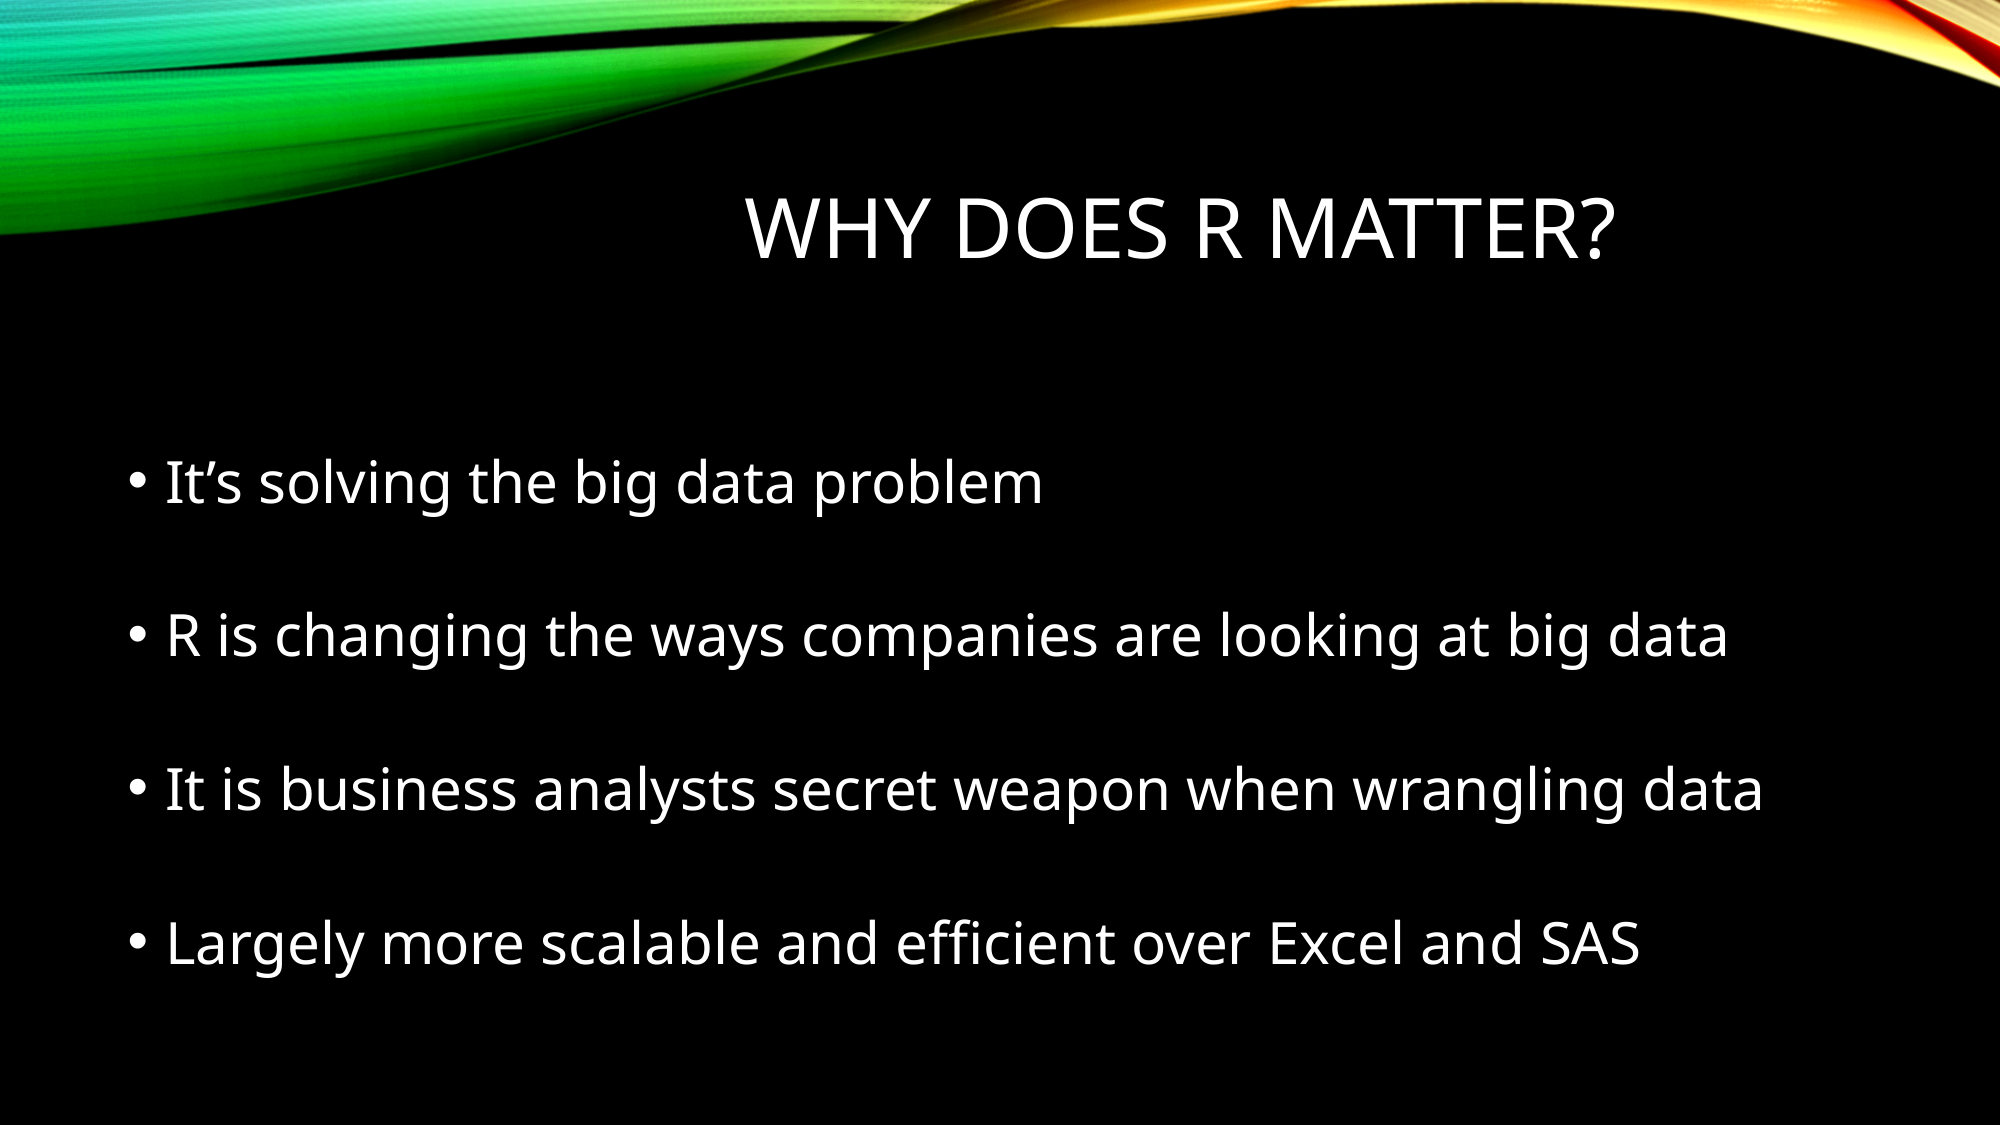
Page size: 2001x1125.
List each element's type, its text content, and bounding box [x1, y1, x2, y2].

title WHY DOES R MATTER? [474, 125, 1888, 338]
picture [0, 0, 2000, 237]
list It’s solving the big data problem R is changing the ways companies are looking at big data It is business analysts secret weapon when wrangling data Largely more scalable and efficient over Excel and SAS [112, 360, 1888, 1021]
